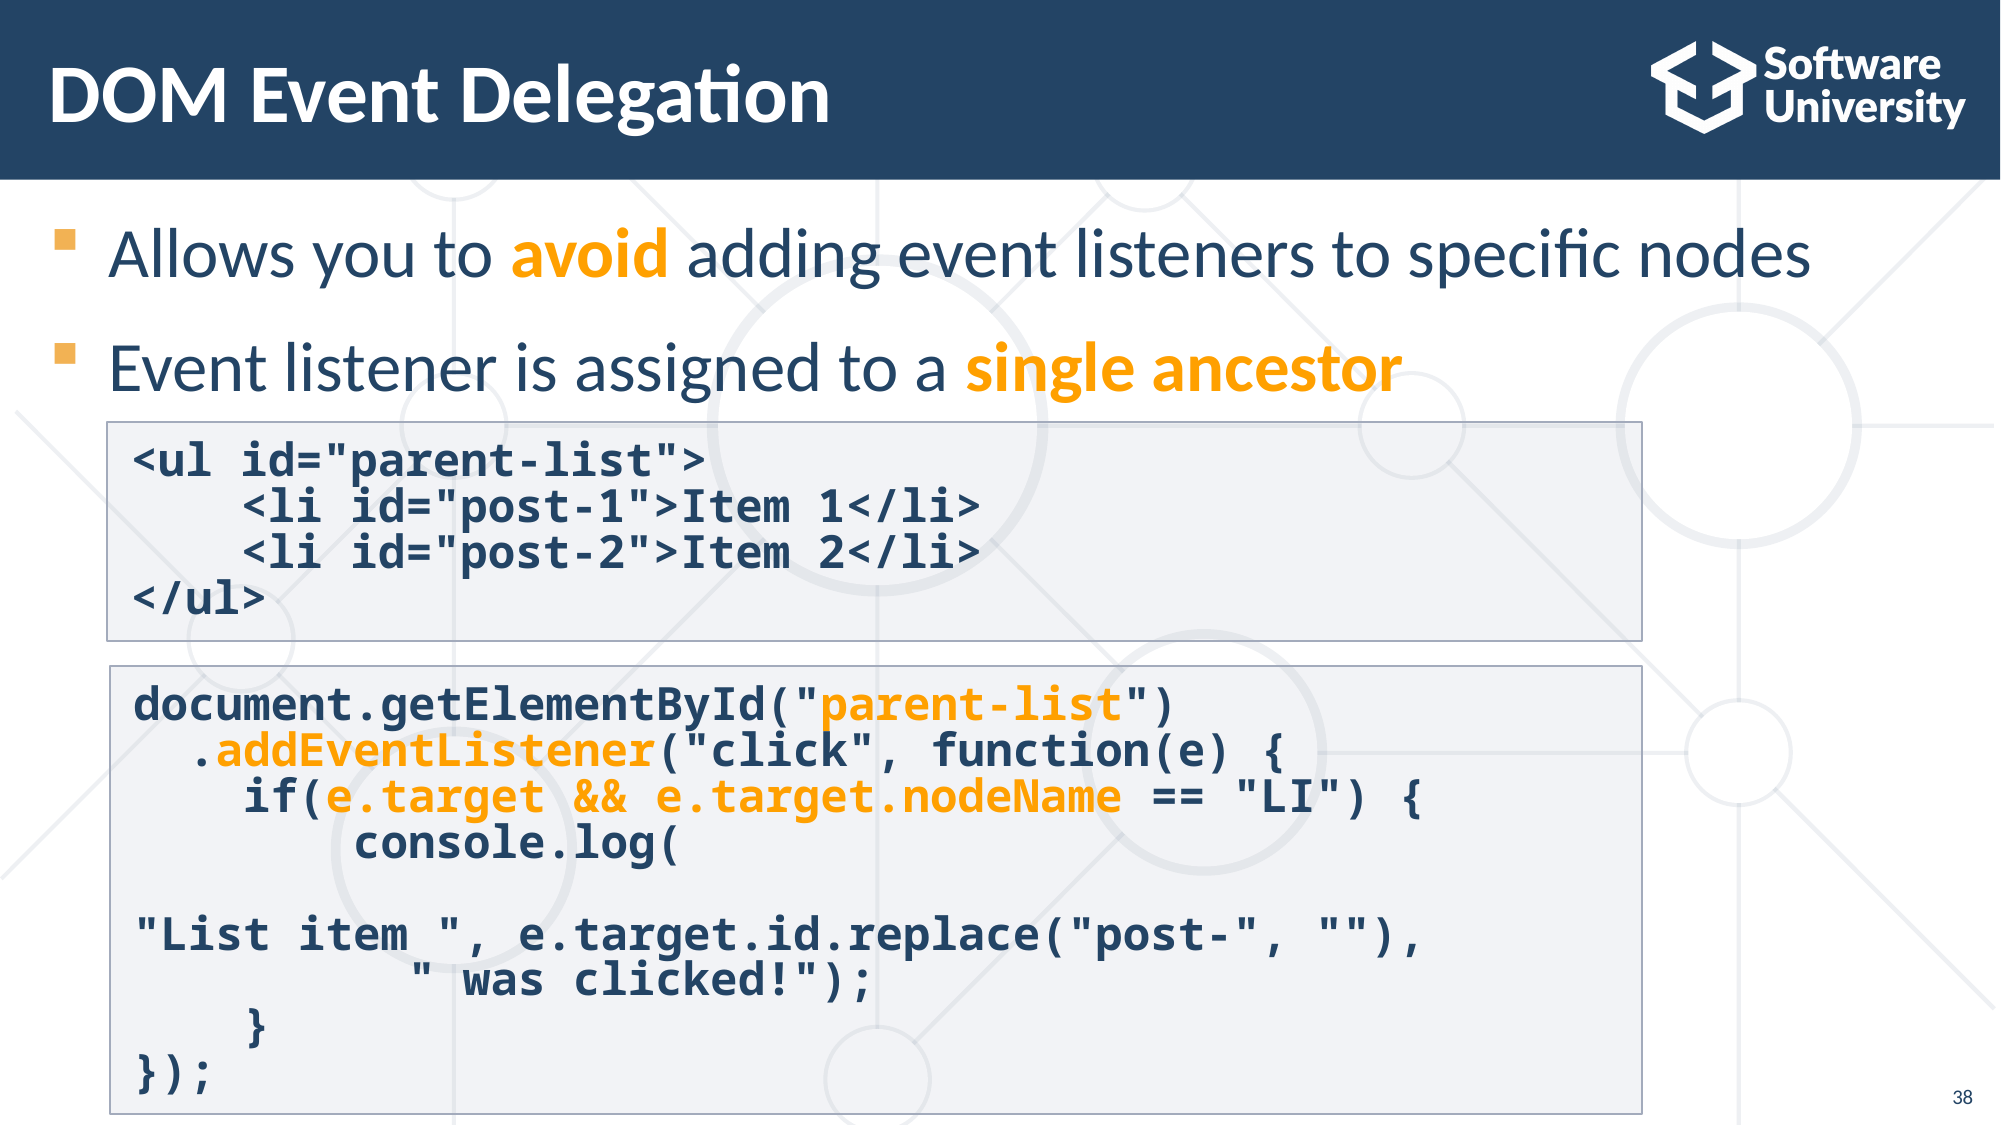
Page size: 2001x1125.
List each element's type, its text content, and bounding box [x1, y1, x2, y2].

title DOM Event Delegation [31, 16, 1625, 162]
list Allows you to avoid adding event listeners to specific nodes Event listener is assigned to a single ancestor [31, 196, 1970, 1104]
picture [1651, 41, 1966, 134]
slide_number 38 [1927, 1067, 1989, 1117]
text_box document.getElementById("parent-list") .addEventListener("click", function(e) { if(e.target && e.target.nodeName == "LI") { console.log( "List item ", e.target.id.replace("post-", ""), " was clicked!"); } }); [109, 666, 1643, 1115]
text_box <ul id="parent-list"> <li id="post-1">Item 1</li> <li id="post-2">Item 2</li> </ul> [106, 422, 1643, 642]
